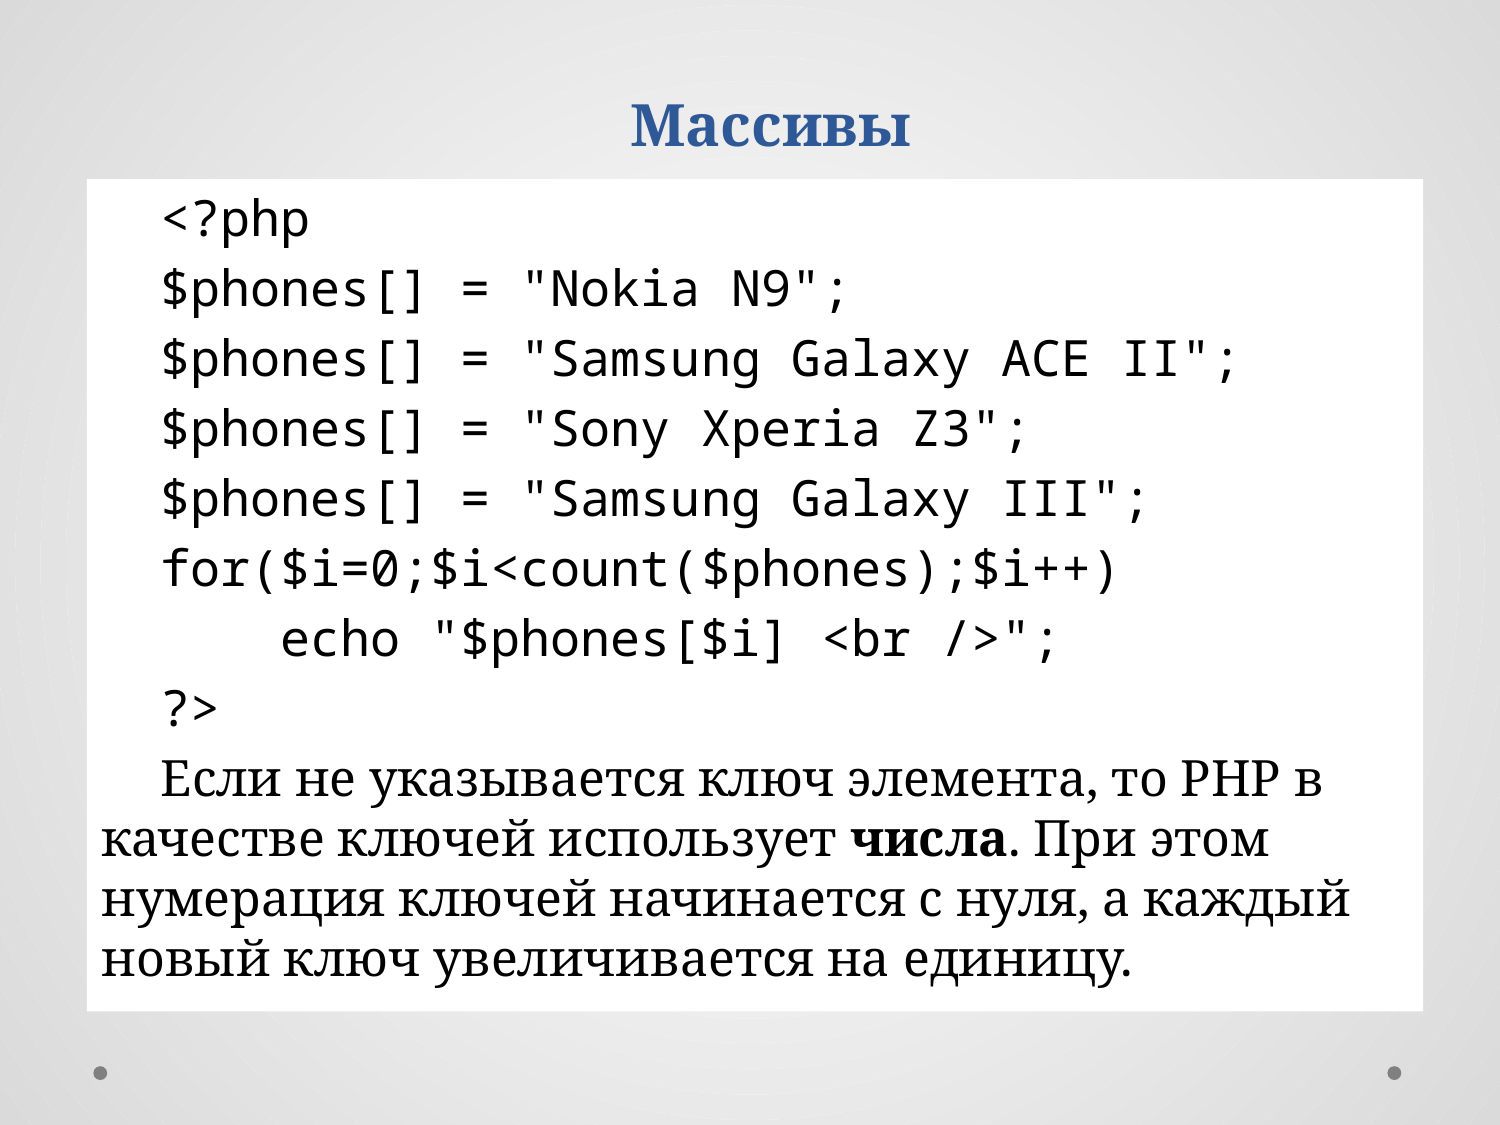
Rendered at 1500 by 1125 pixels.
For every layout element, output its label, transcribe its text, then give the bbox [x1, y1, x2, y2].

text_box <?php $phones[] = "Nokia N9"; $phones[] = "Samsung Galaxy ACE II"; $phones[] = "Sony Xperia Z3"; $phones[] = "Samsung Galaxy III"; for($i=0;$i<count($phones);$i++) echo "$phones[$i] <br />"; ?> Если не указывается ключ элемента, то PHP в качестве ключей использует числа. При этом нумерация ключей начинается с нуля, а каждый новый ключ увеличивается на единицу. [86, 179, 1424, 1012]
text_box Массивы [118, 80, 1424, 166]
